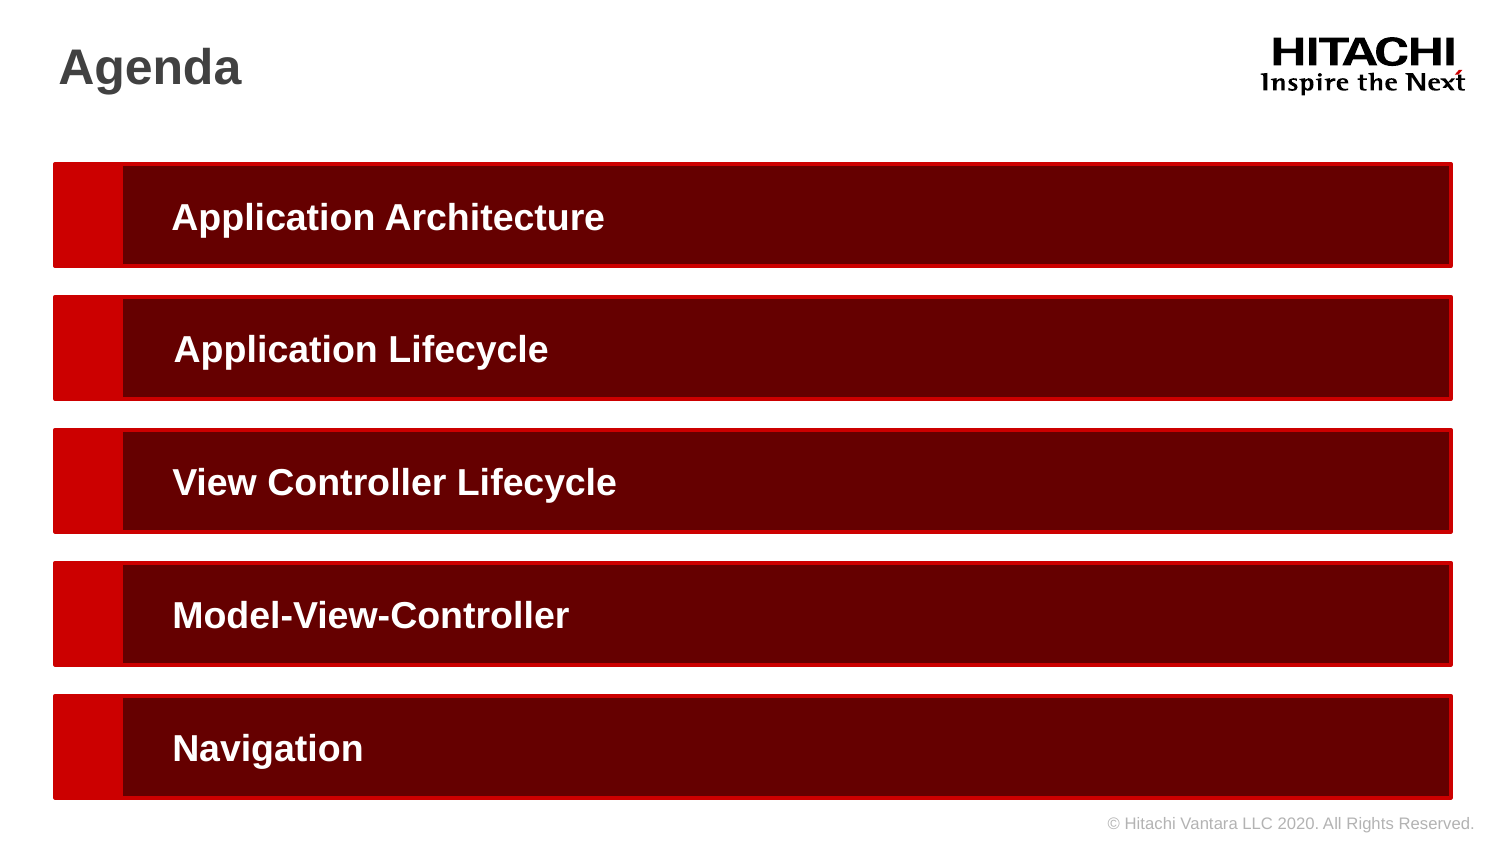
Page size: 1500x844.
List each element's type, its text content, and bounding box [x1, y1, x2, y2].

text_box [55, 429, 1452, 533]
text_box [55, 695, 1452, 798]
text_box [55, 562, 1452, 665]
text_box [55, 296, 1452, 400]
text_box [55, 163, 1452, 267]
title Agenda [43, 8, 1200, 129]
